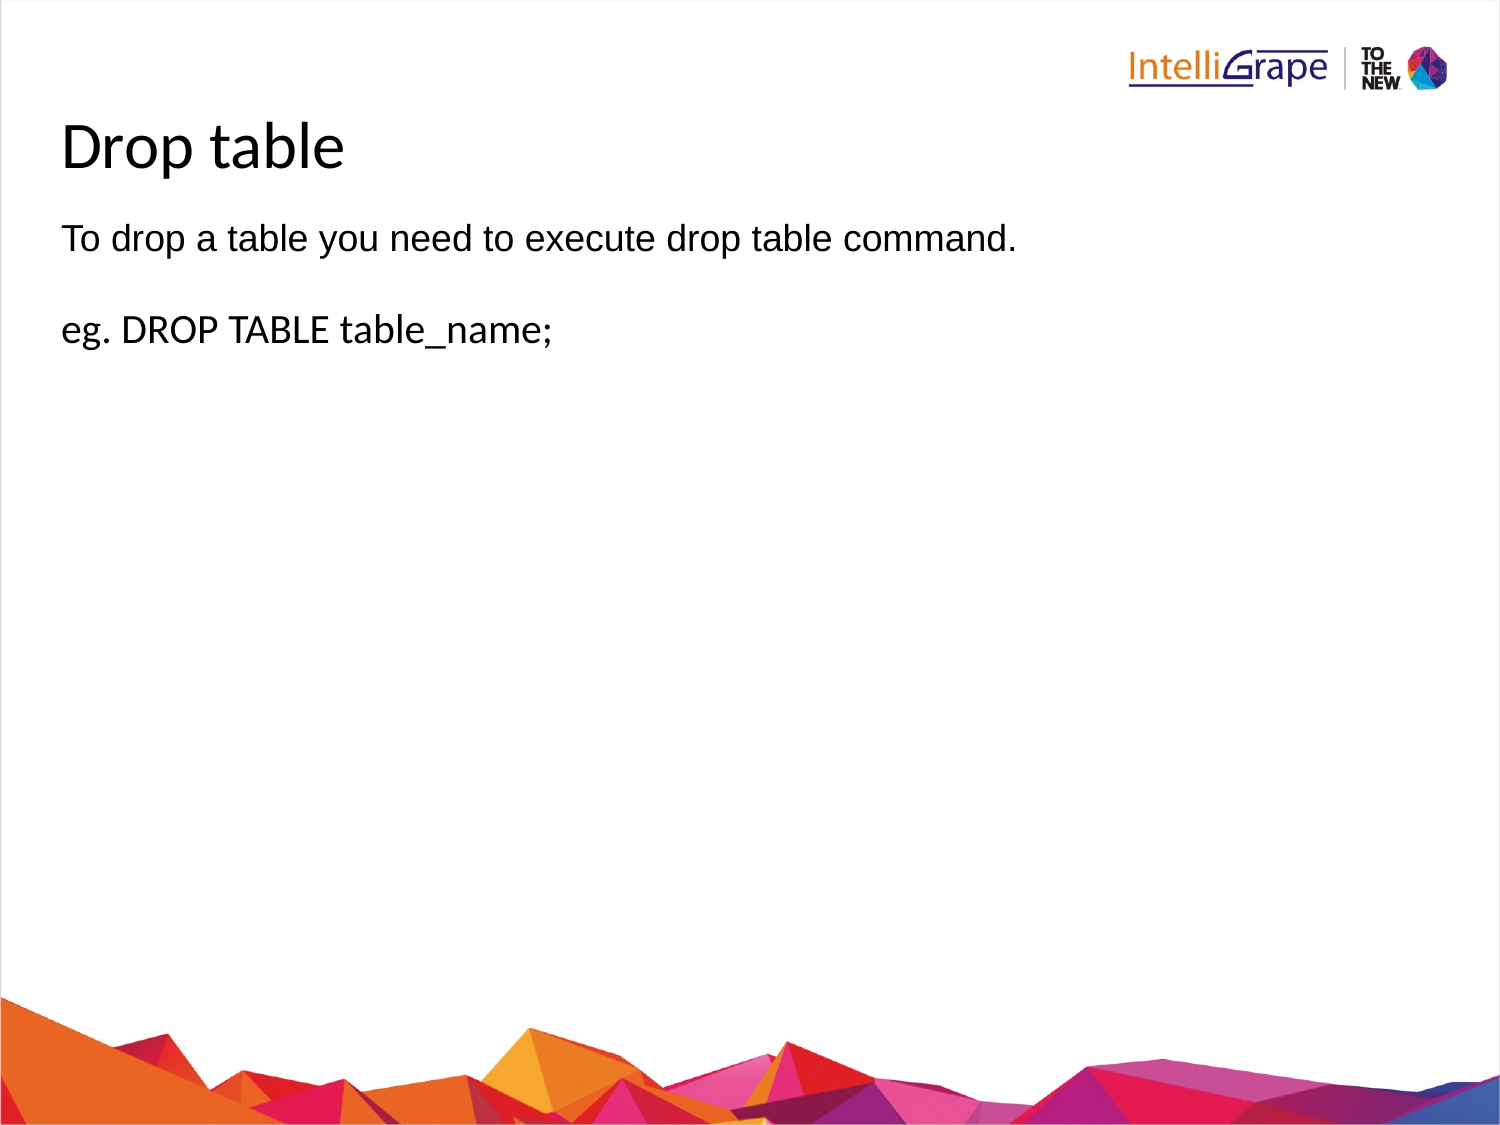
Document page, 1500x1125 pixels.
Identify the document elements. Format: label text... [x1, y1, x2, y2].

title Drop table [46, 95, 1451, 194]
text_box To drop a table you need to execute drop table command. eg. DROP TABLE table_name; [46, 210, 1451, 1005]
picture [0, 0, 1500, 1125]
